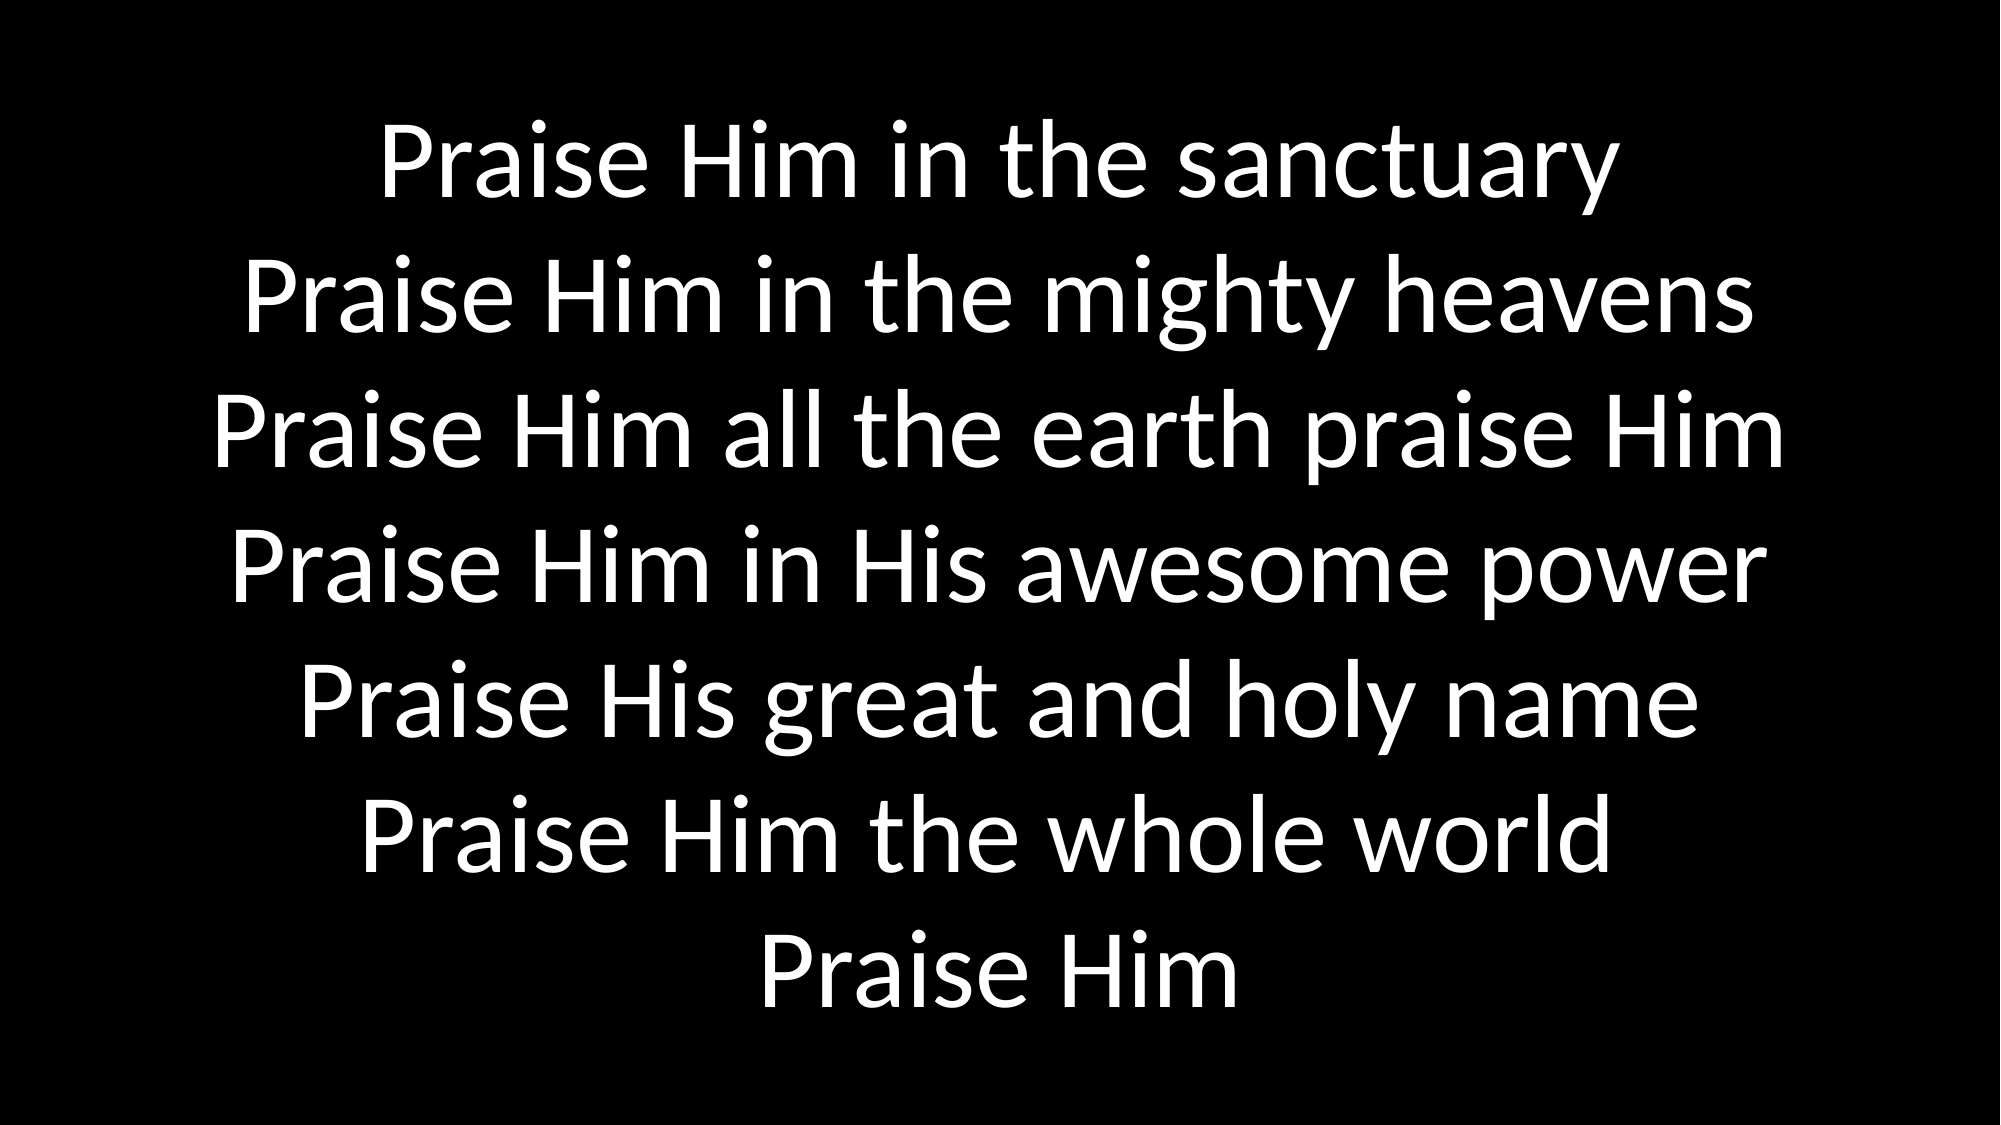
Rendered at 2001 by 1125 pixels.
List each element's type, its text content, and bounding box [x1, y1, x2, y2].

text_box Praise Him in the sanctuary Praise Him in the mighty heavens Praise Him all the earth praise Him Praise Him in His awesome power Praise His great and holy name Praise Him the whole world Praise Him [86, 77, 1914, 1038]
